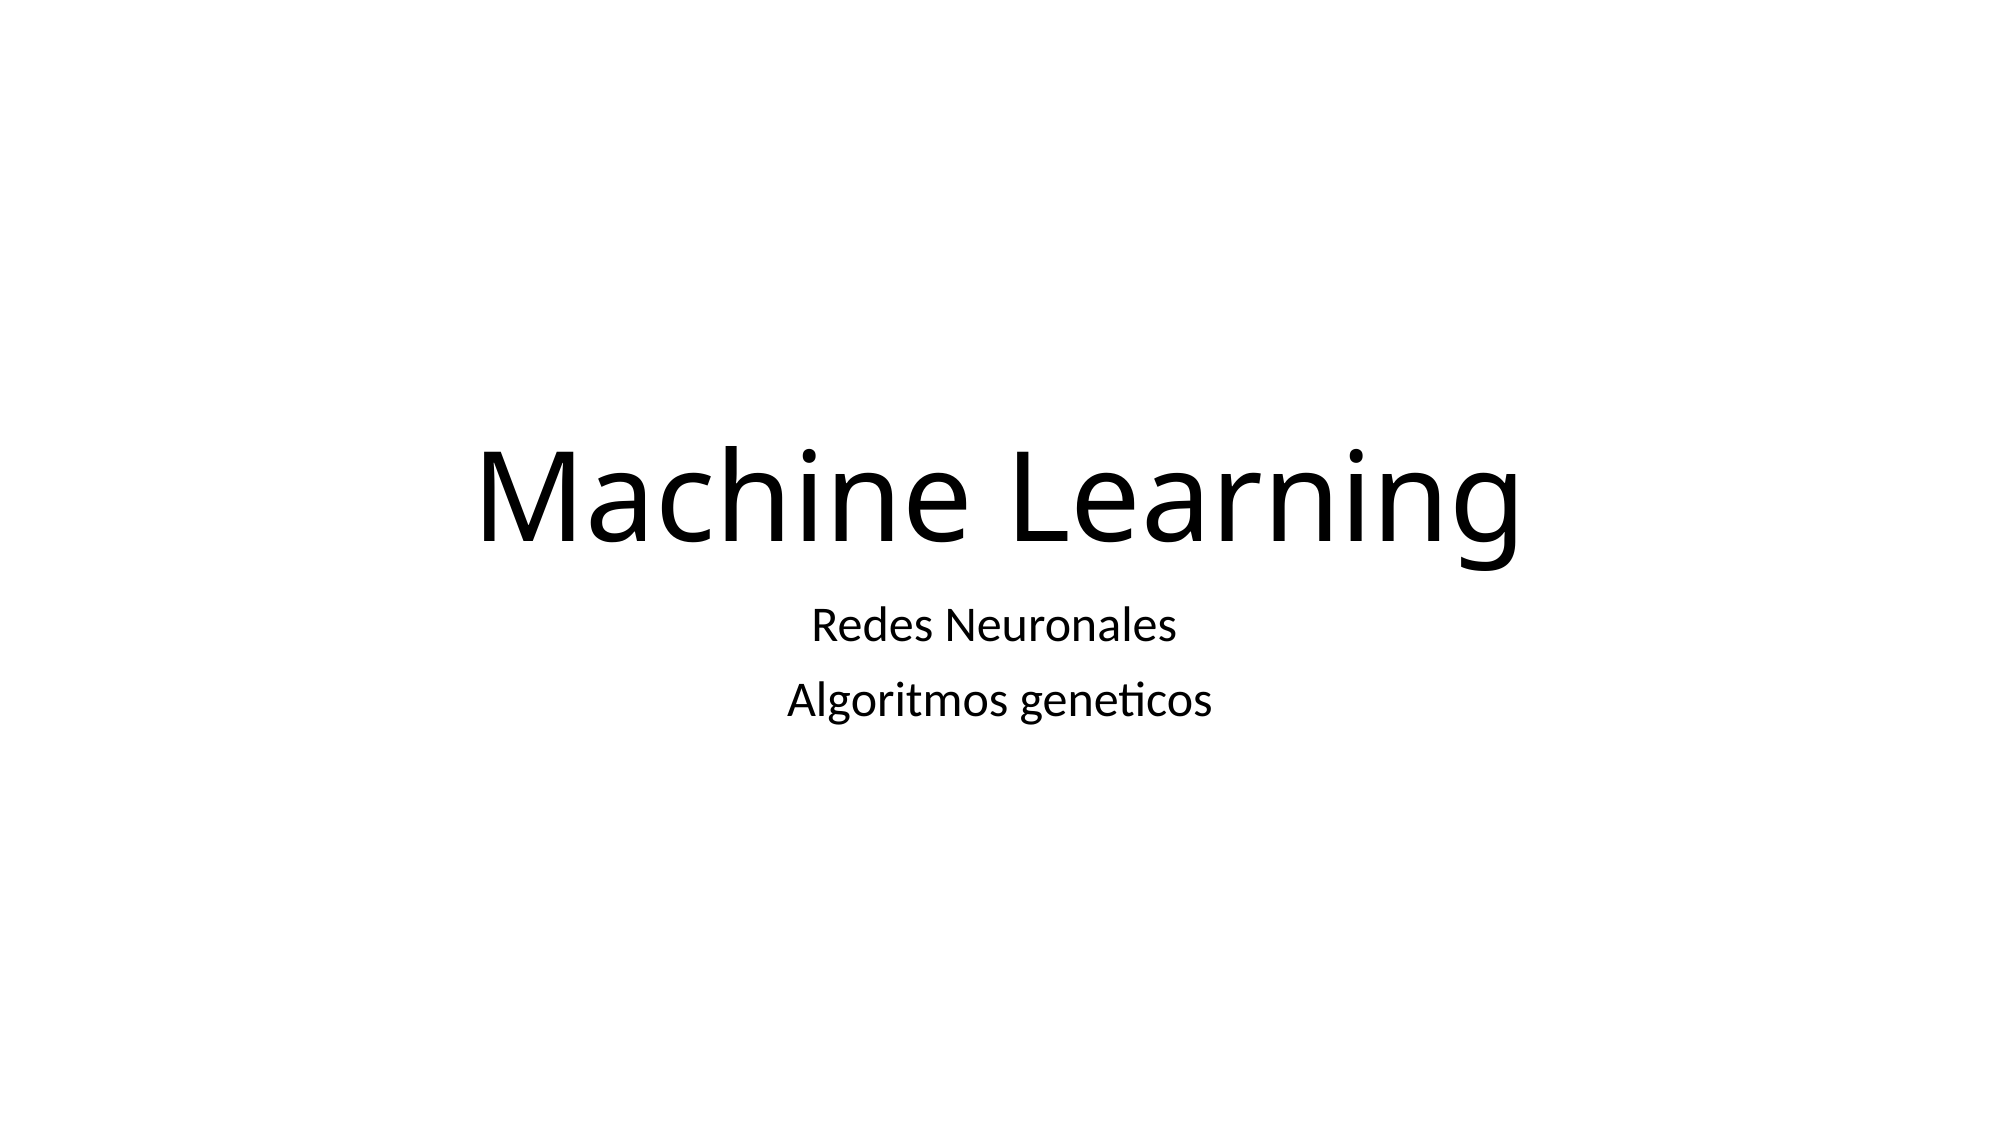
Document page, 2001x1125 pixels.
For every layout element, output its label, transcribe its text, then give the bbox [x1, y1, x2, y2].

subtitle Redes Neuronales Algoritmos geneticos [249, 590, 1750, 863]
title Machine Learning [249, 184, 1750, 576]
